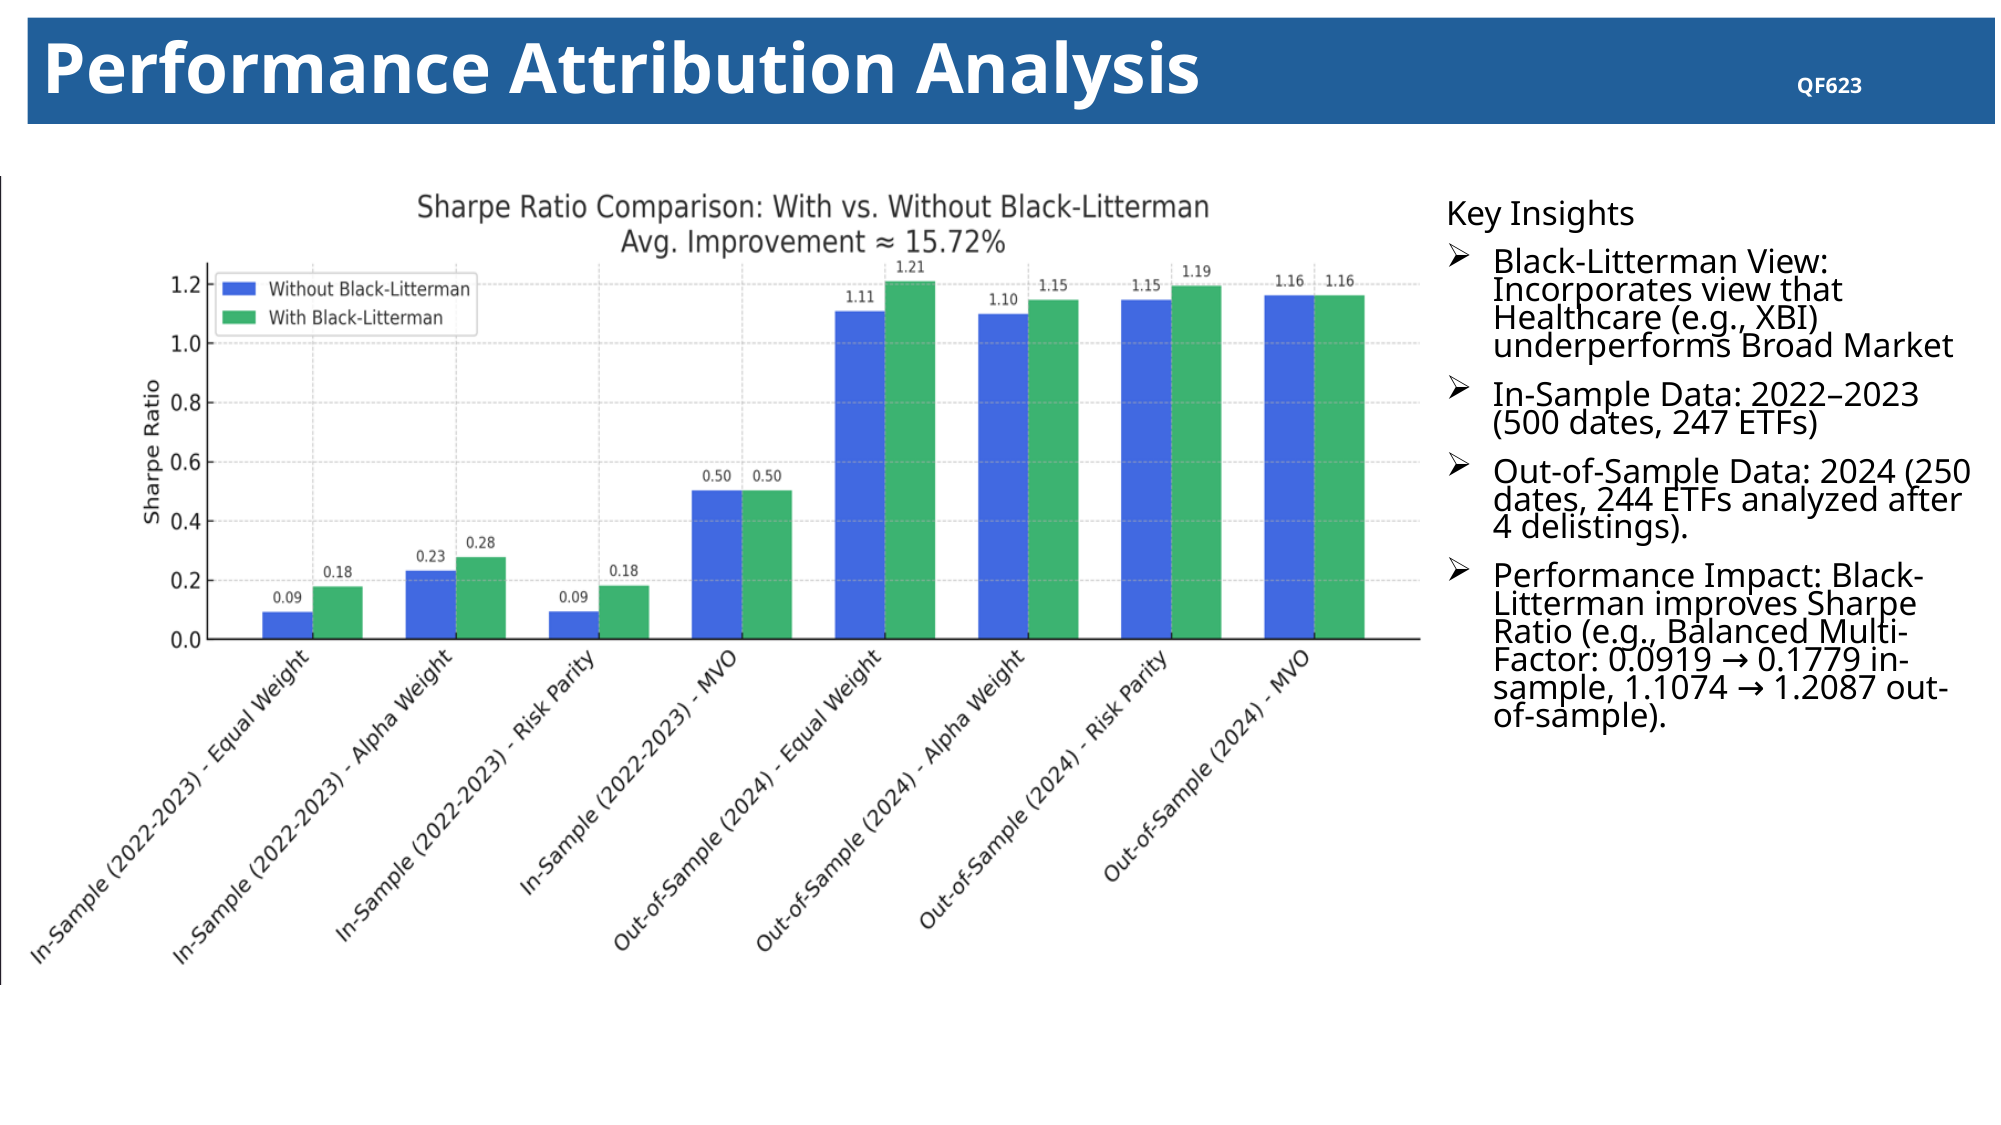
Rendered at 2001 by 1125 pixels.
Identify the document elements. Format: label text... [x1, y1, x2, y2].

text_box Performance Attribution Analysis QF623 [27, 17, 1995, 124]
picture [0, 175, 1431, 986]
text_box Key Insights Black-Litterman View: Incorporates view that Healthcare (e.g., XBI) underperforms Broad Market In-Sample Data: 2022–2023 (500 dates, 247 ETFs) Out-of-Sample Data: 2024 (250 dates, 244 ETFs analyzed after 4 delistings). Performance Impact: Black-Litterman improves Sharpe Ratio (e.g., Balanced Multi-Factor: 0.0919 → 0.1779 in-sample, 1.1074 → 1.2087 out-of-sample). [1431, 195, 1994, 764]
